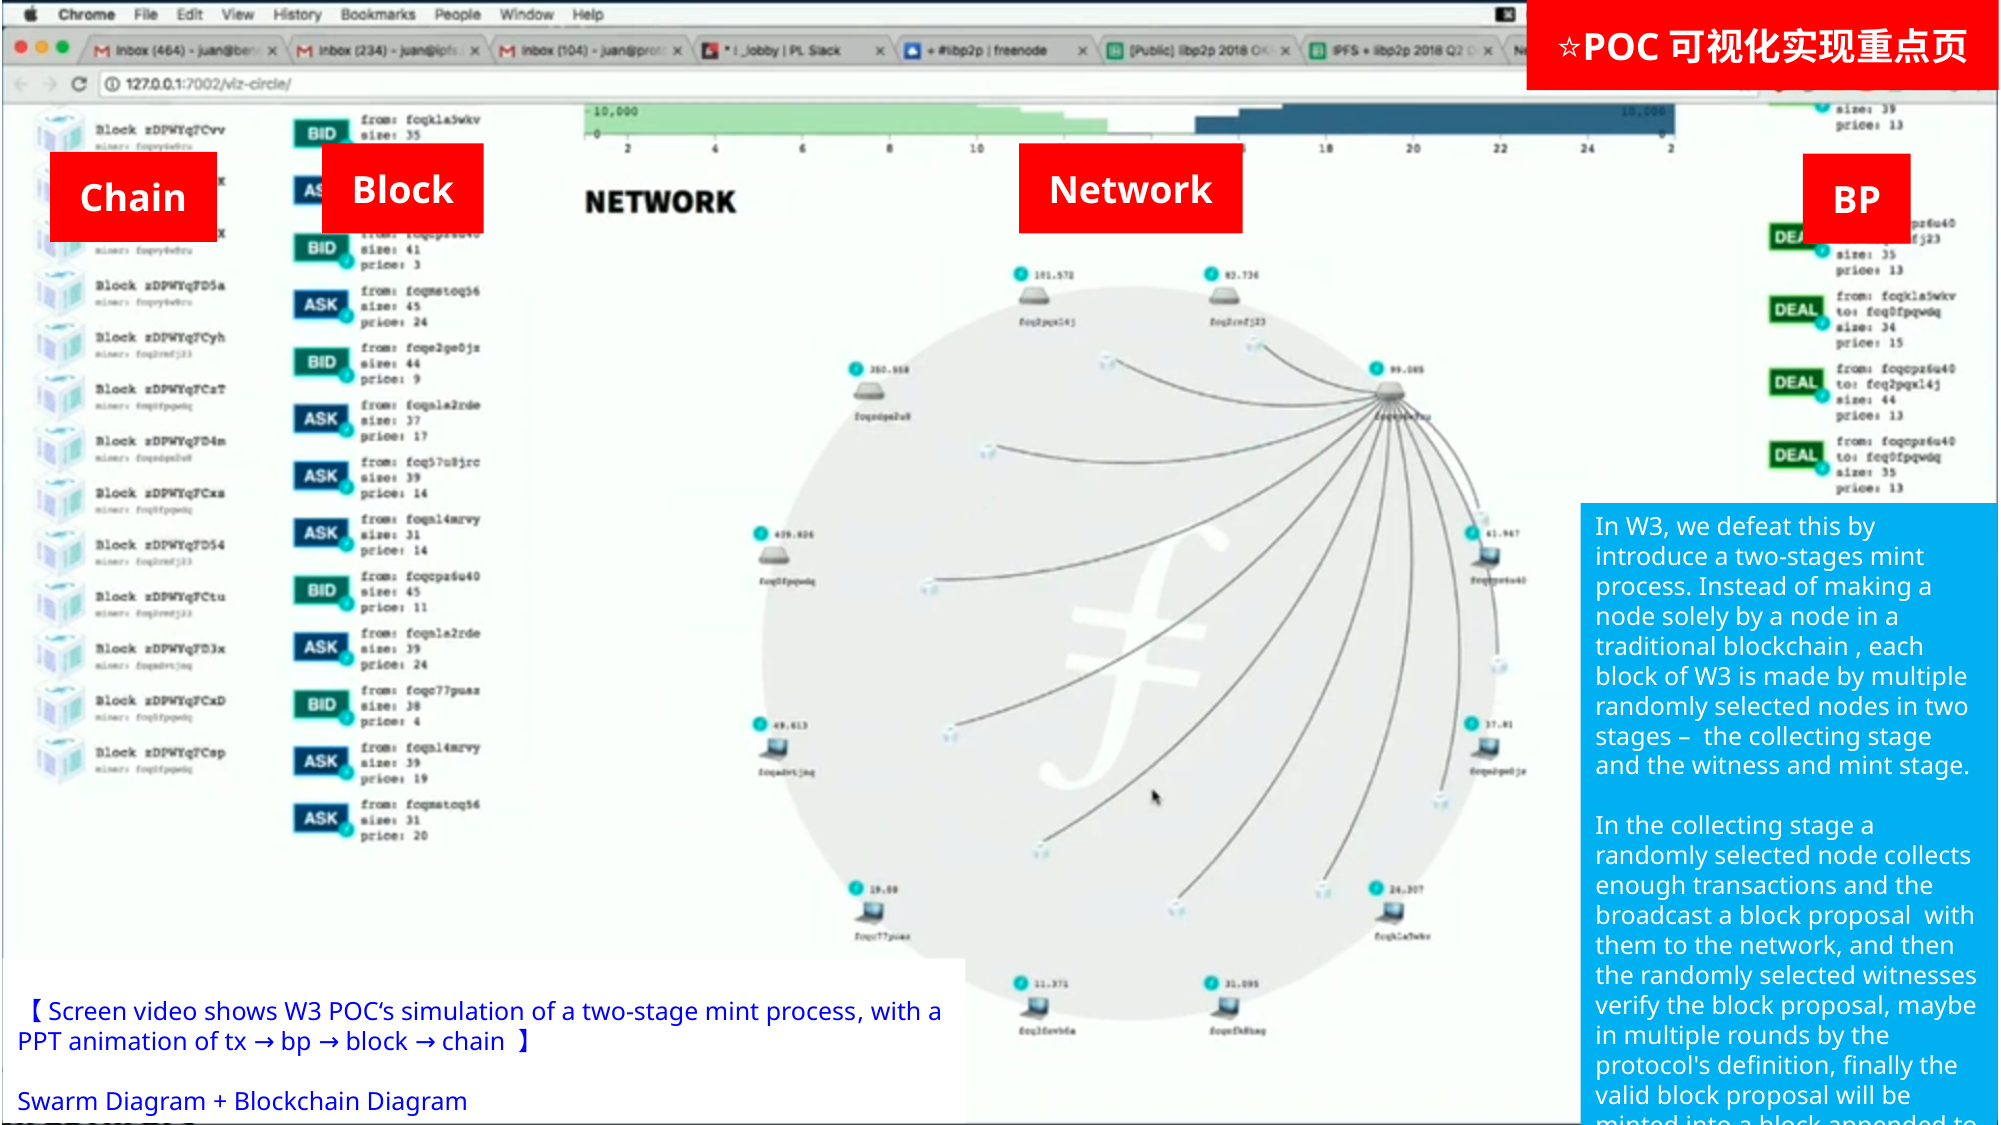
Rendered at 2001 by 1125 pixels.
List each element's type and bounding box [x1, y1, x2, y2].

text_box [2, 0, 1998, 1125]
